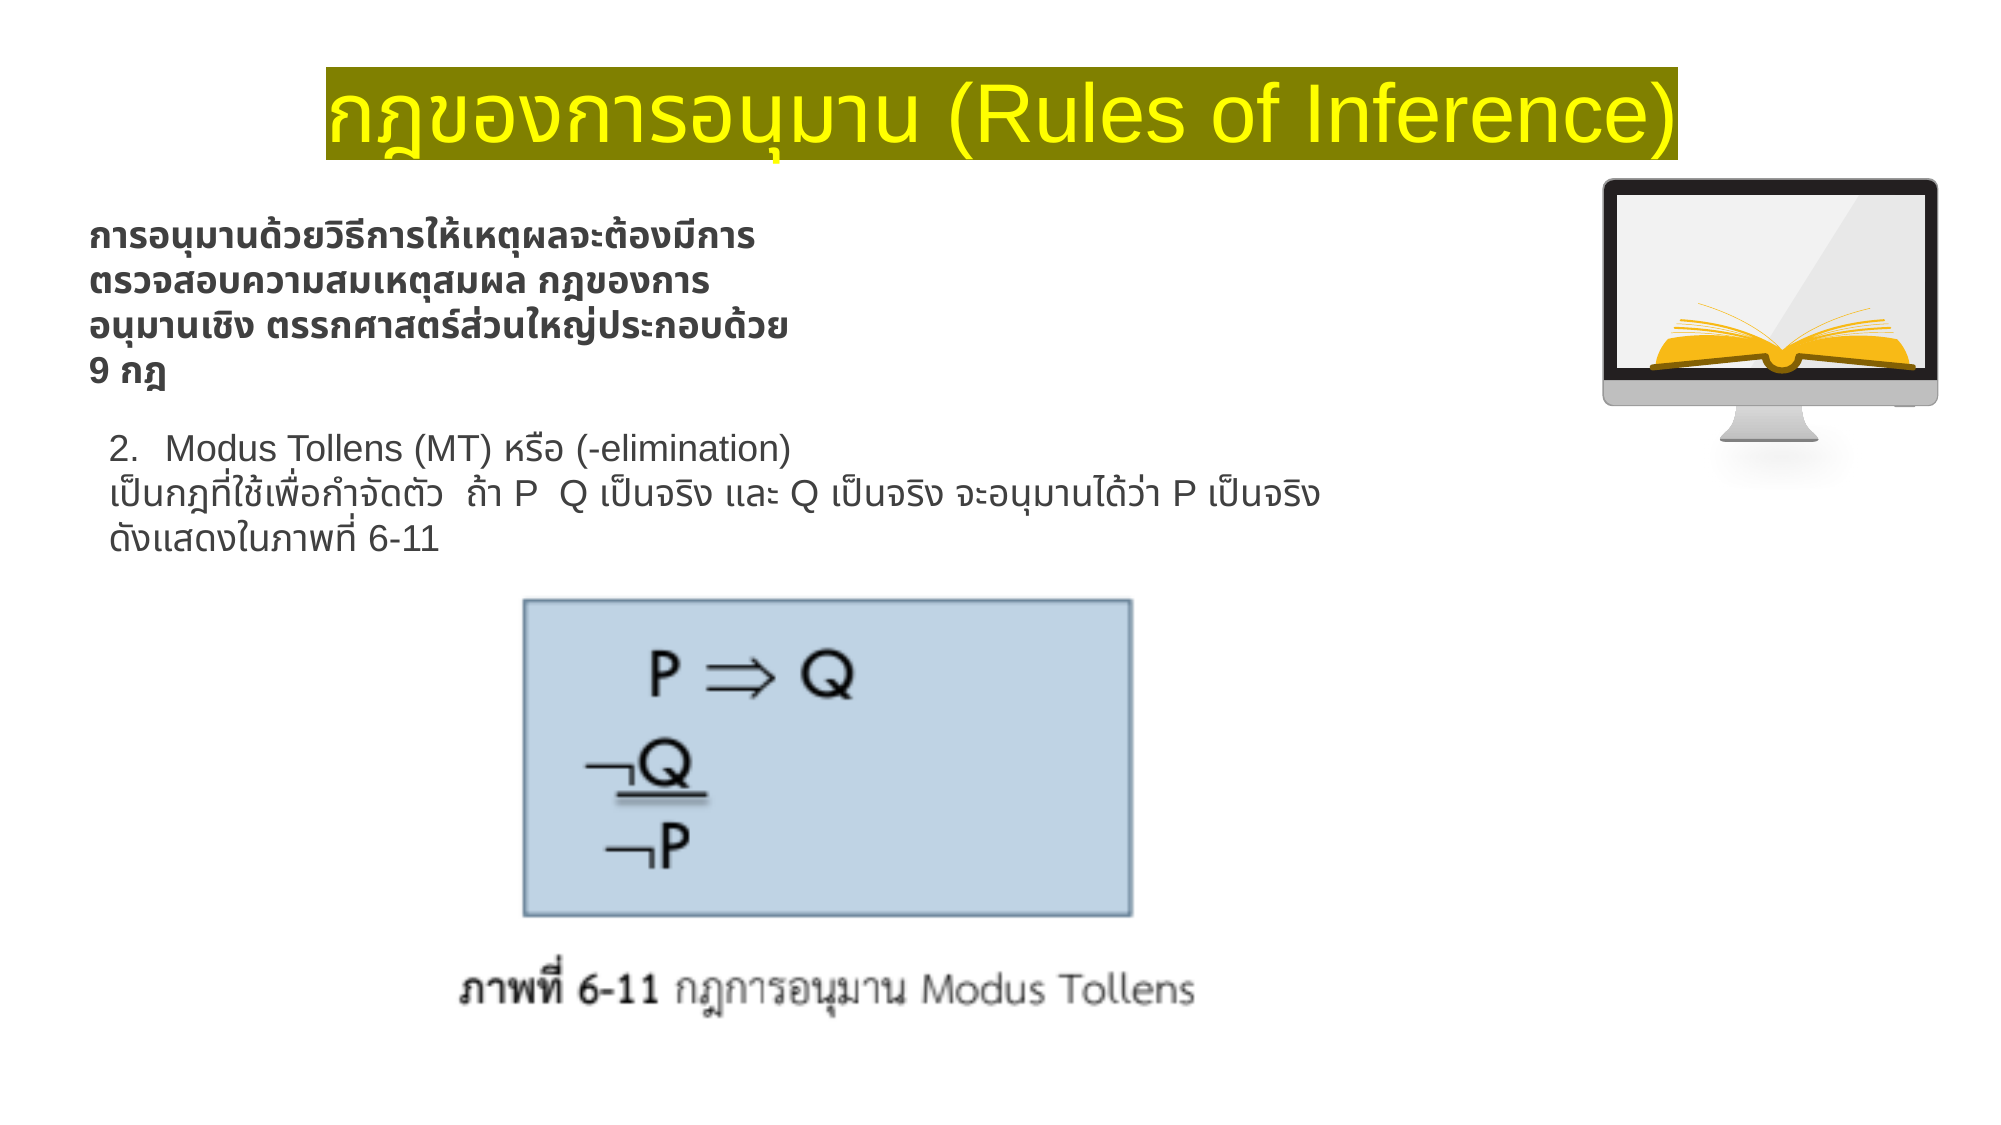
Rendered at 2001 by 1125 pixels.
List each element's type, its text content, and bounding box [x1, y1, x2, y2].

picture [452, 577, 1209, 1030]
text_box การอนุมานด้วยวิธีการให้เหตุผลจะต้องมีการตรวจสอบความสมเหตุสมผล กฎของการอนุมานเชิง ตรรกศาสตร์ส่วนใหญ่ประกอบด้วย 9 กฎ [74, 203, 831, 399]
list กฎของการอนุมาน (Rules of Inference) [53, 55, 1952, 175]
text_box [1649, 302, 1916, 374]
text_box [1600, 176, 1940, 444]
